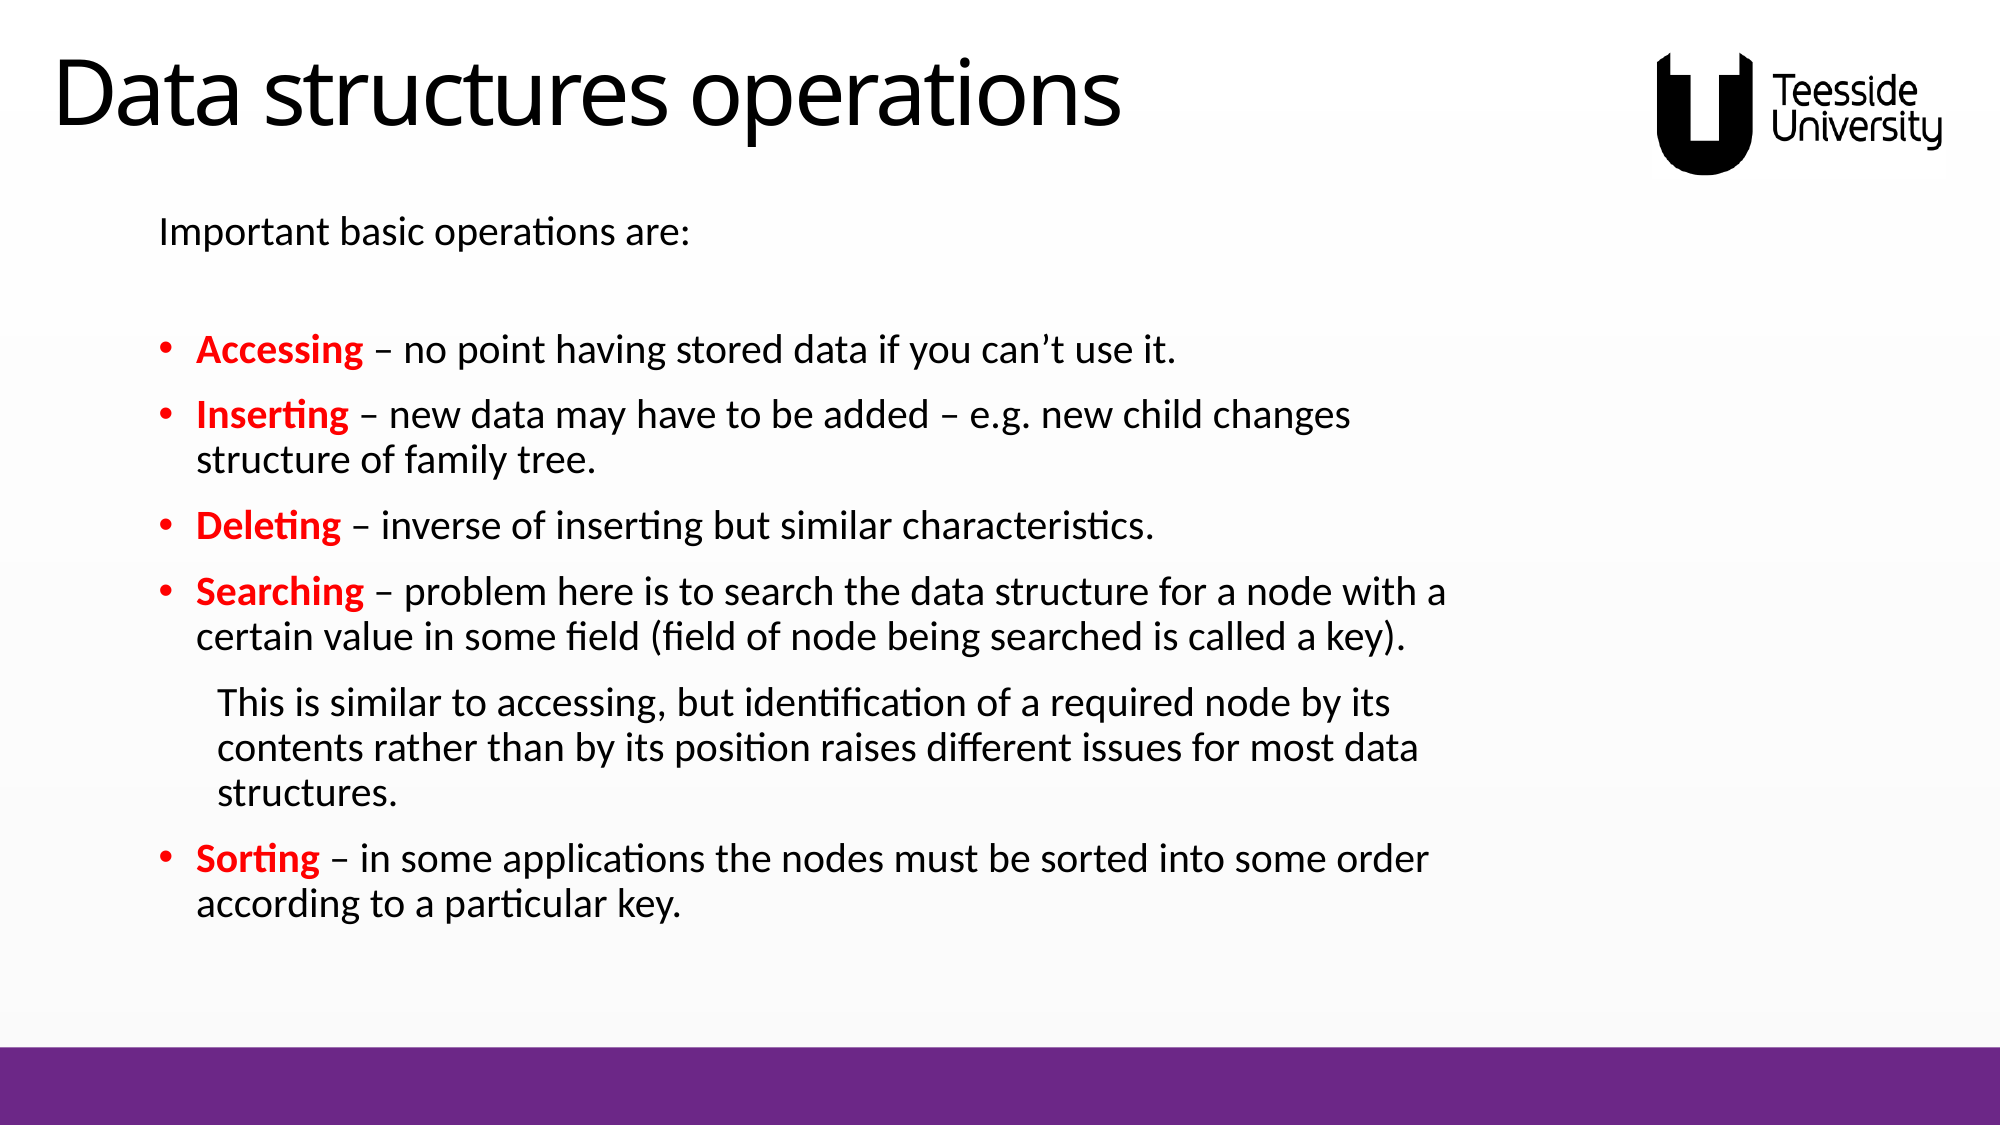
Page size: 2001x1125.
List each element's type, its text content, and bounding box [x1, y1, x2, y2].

picture [1652, 48, 1946, 179]
list Important basic operations are: Accessing – no point having stored data if you can’t use it. Inserting – new data may have to be added – e.g. new child changes structure of family tree. Deleting – inverse of inserting but similar characteristics. Searching – problem here is to search the data structure for a node with a certain value in some field (field of node being searched is called a key). This is similar to accessing, but identification of a required node by its contents rather than by its position raises different issues for most data structures. Sorting – in some applications the nodes must be sorted into some order according to a particular key. [143, 201, 1494, 1006]
title Data structures operations [35, 34, 1386, 154]
